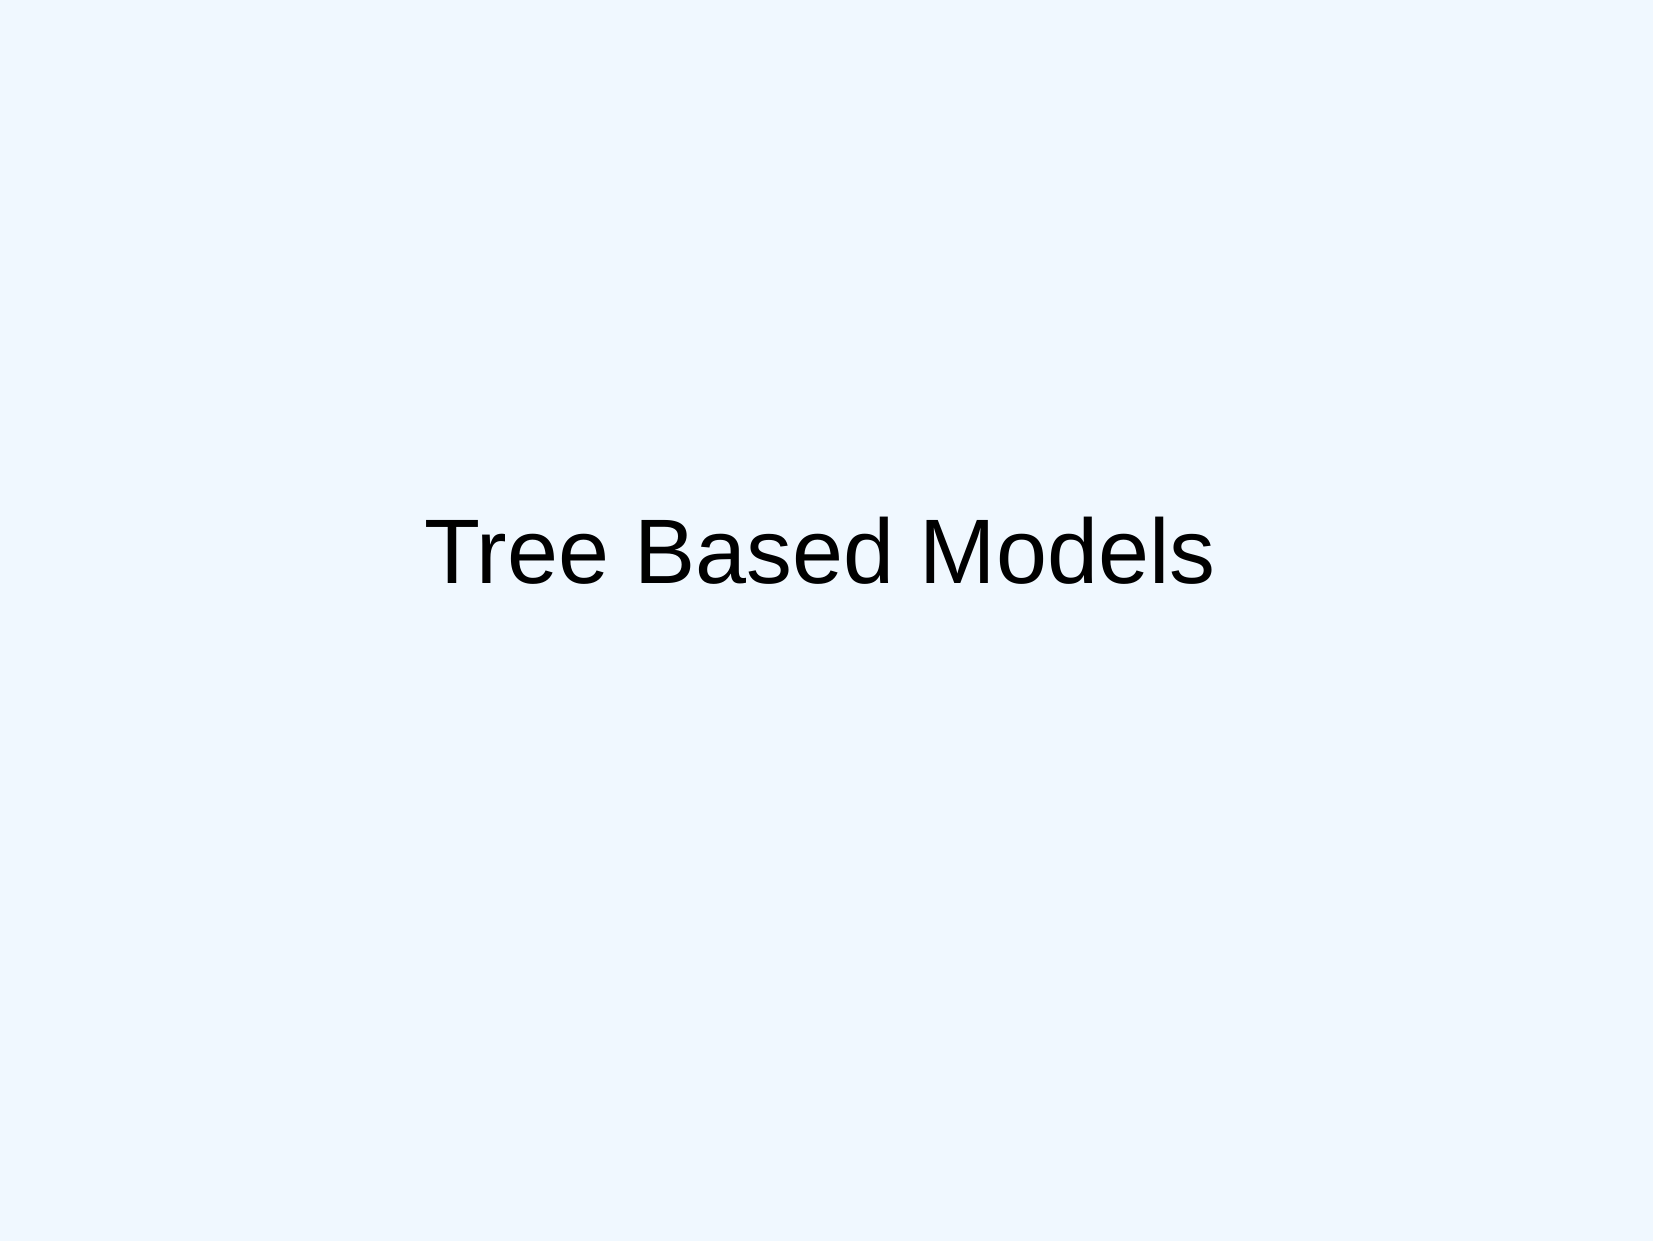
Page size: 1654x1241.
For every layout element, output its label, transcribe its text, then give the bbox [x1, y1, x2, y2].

text_box Tree Based Models [76, 442, 1564, 650]
